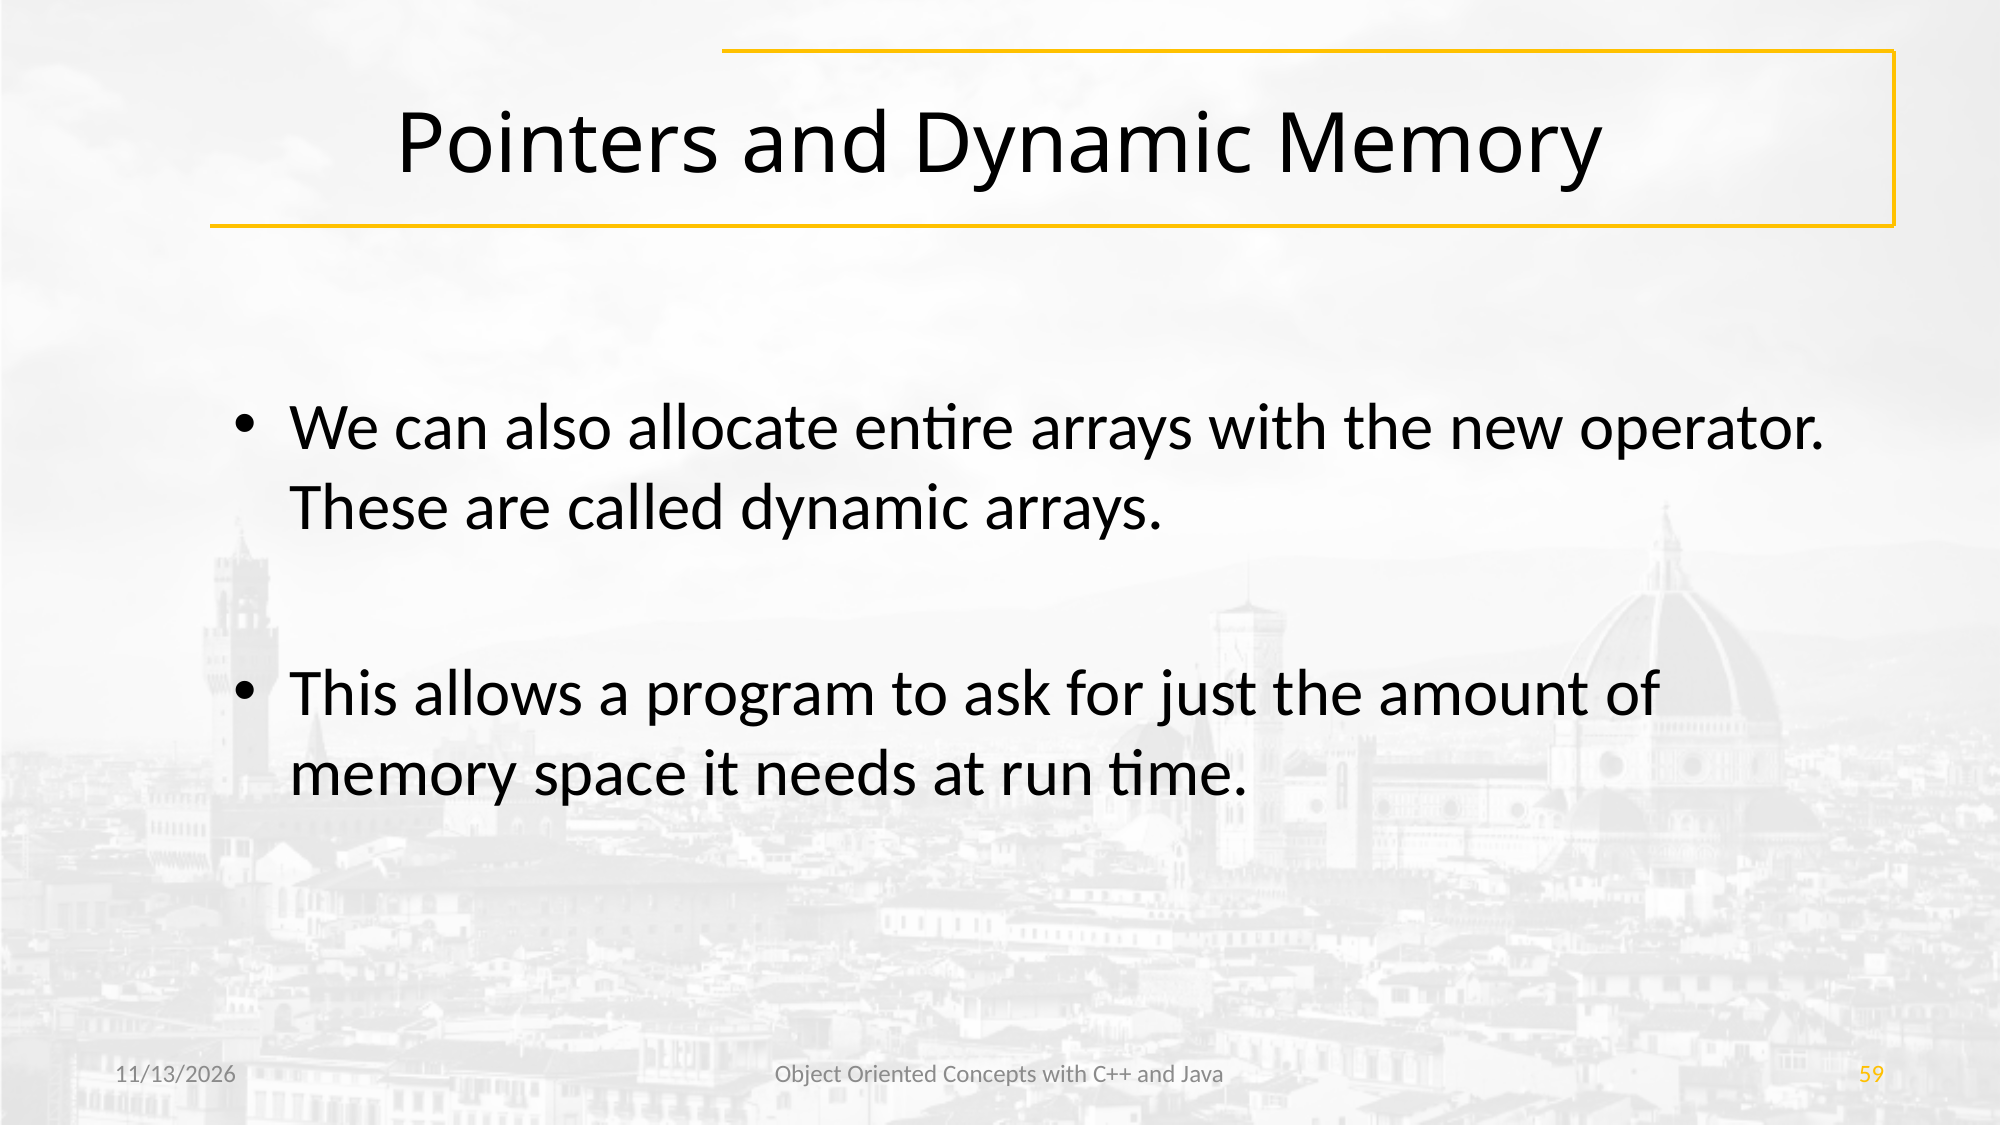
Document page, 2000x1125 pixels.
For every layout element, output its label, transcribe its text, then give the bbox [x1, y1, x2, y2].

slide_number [99, 1042, 567, 1103]
title Pointers and Dynamic Memory [99, 45, 1900, 233]
slide_number 59 [1432, 1042, 1900, 1103]
list We can also allocate entire arrays with the new operator. These are called dynamic arrays. This allows a program to ask for just the amount of memory space it needs at run time. [233, 375, 1883, 1025]
footer Object Oriented Concepts with C++ and Java [683, 1042, 1317, 1103]
